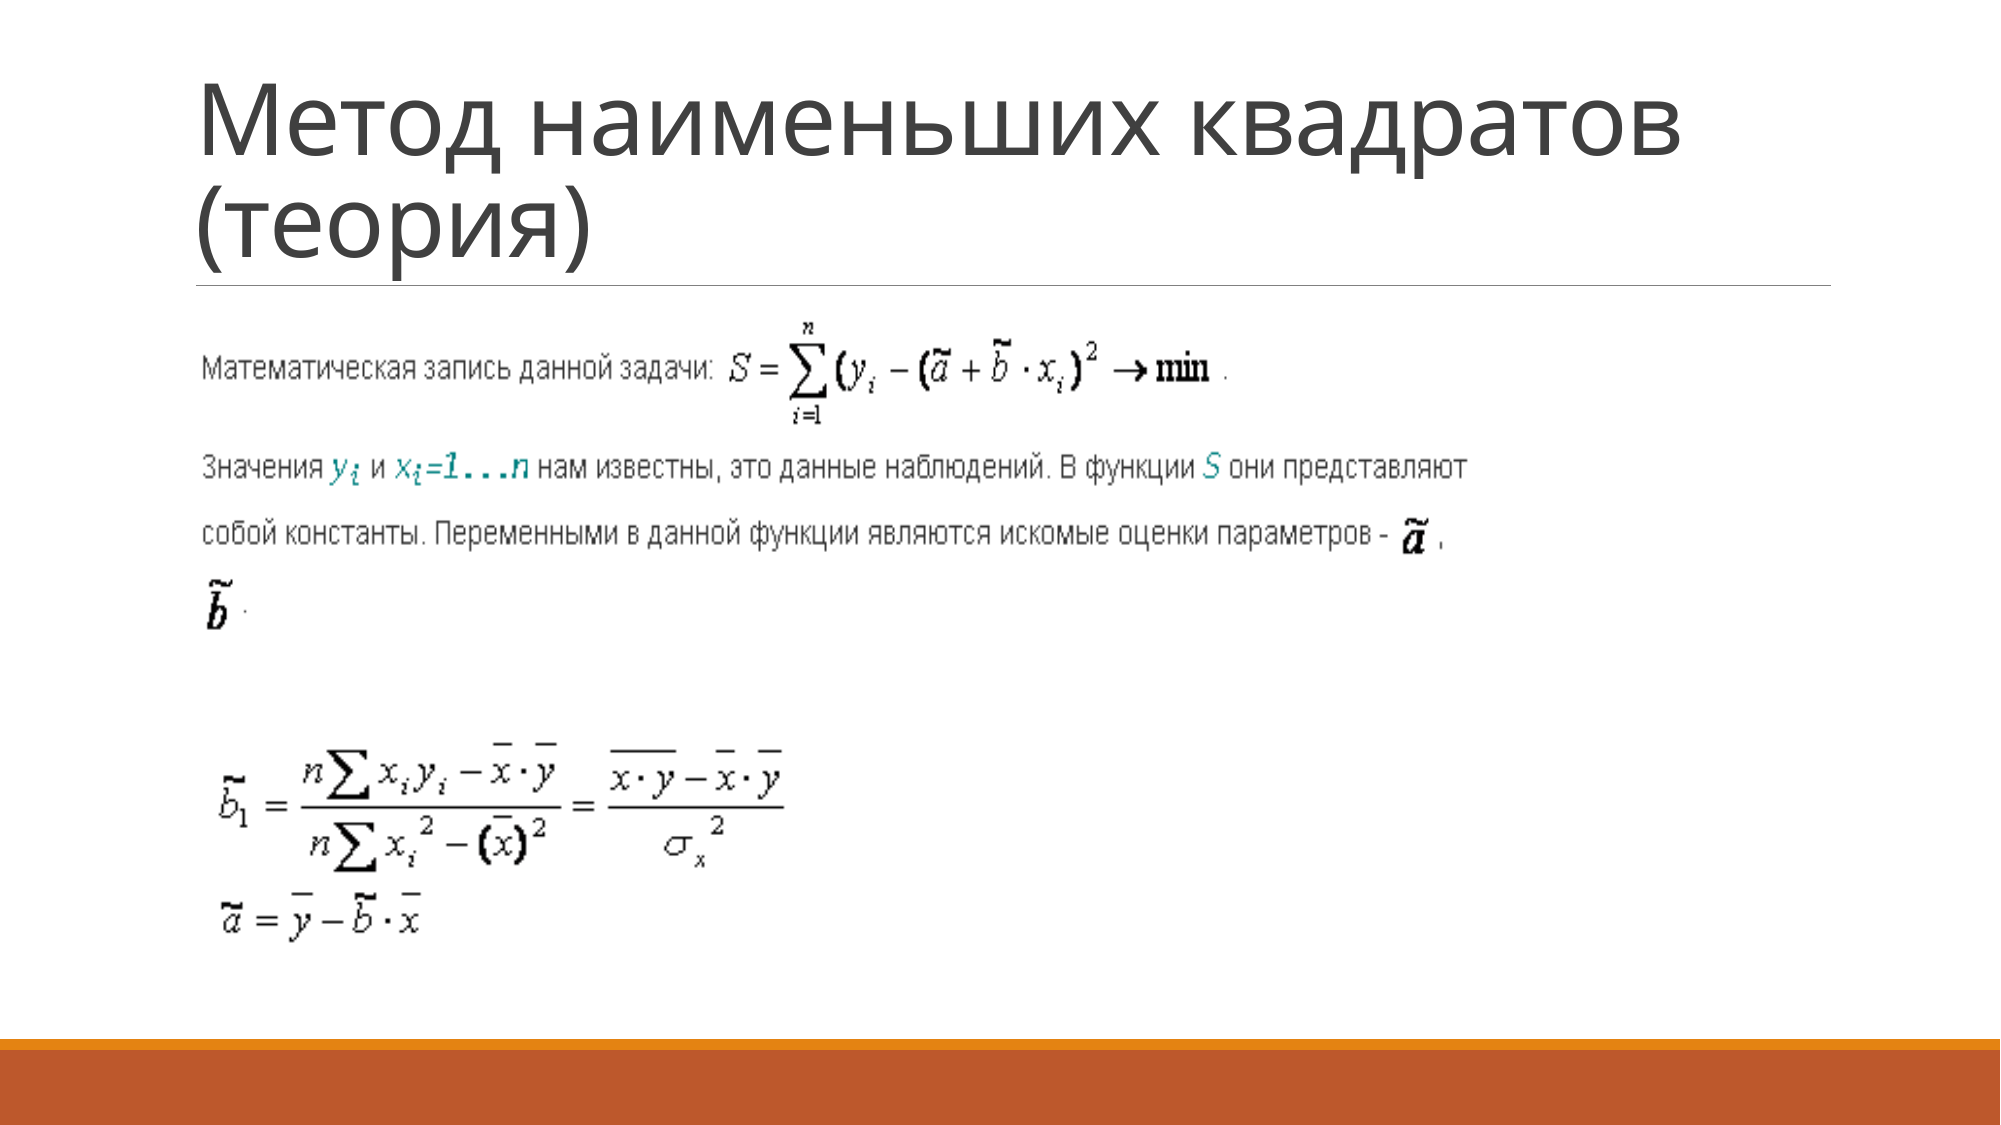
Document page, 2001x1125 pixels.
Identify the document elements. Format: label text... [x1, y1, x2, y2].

picture [215, 724, 808, 960]
title Метод наименьших квадратов (теория) [180, 47, 1830, 285]
picture [198, 316, 1489, 644]
